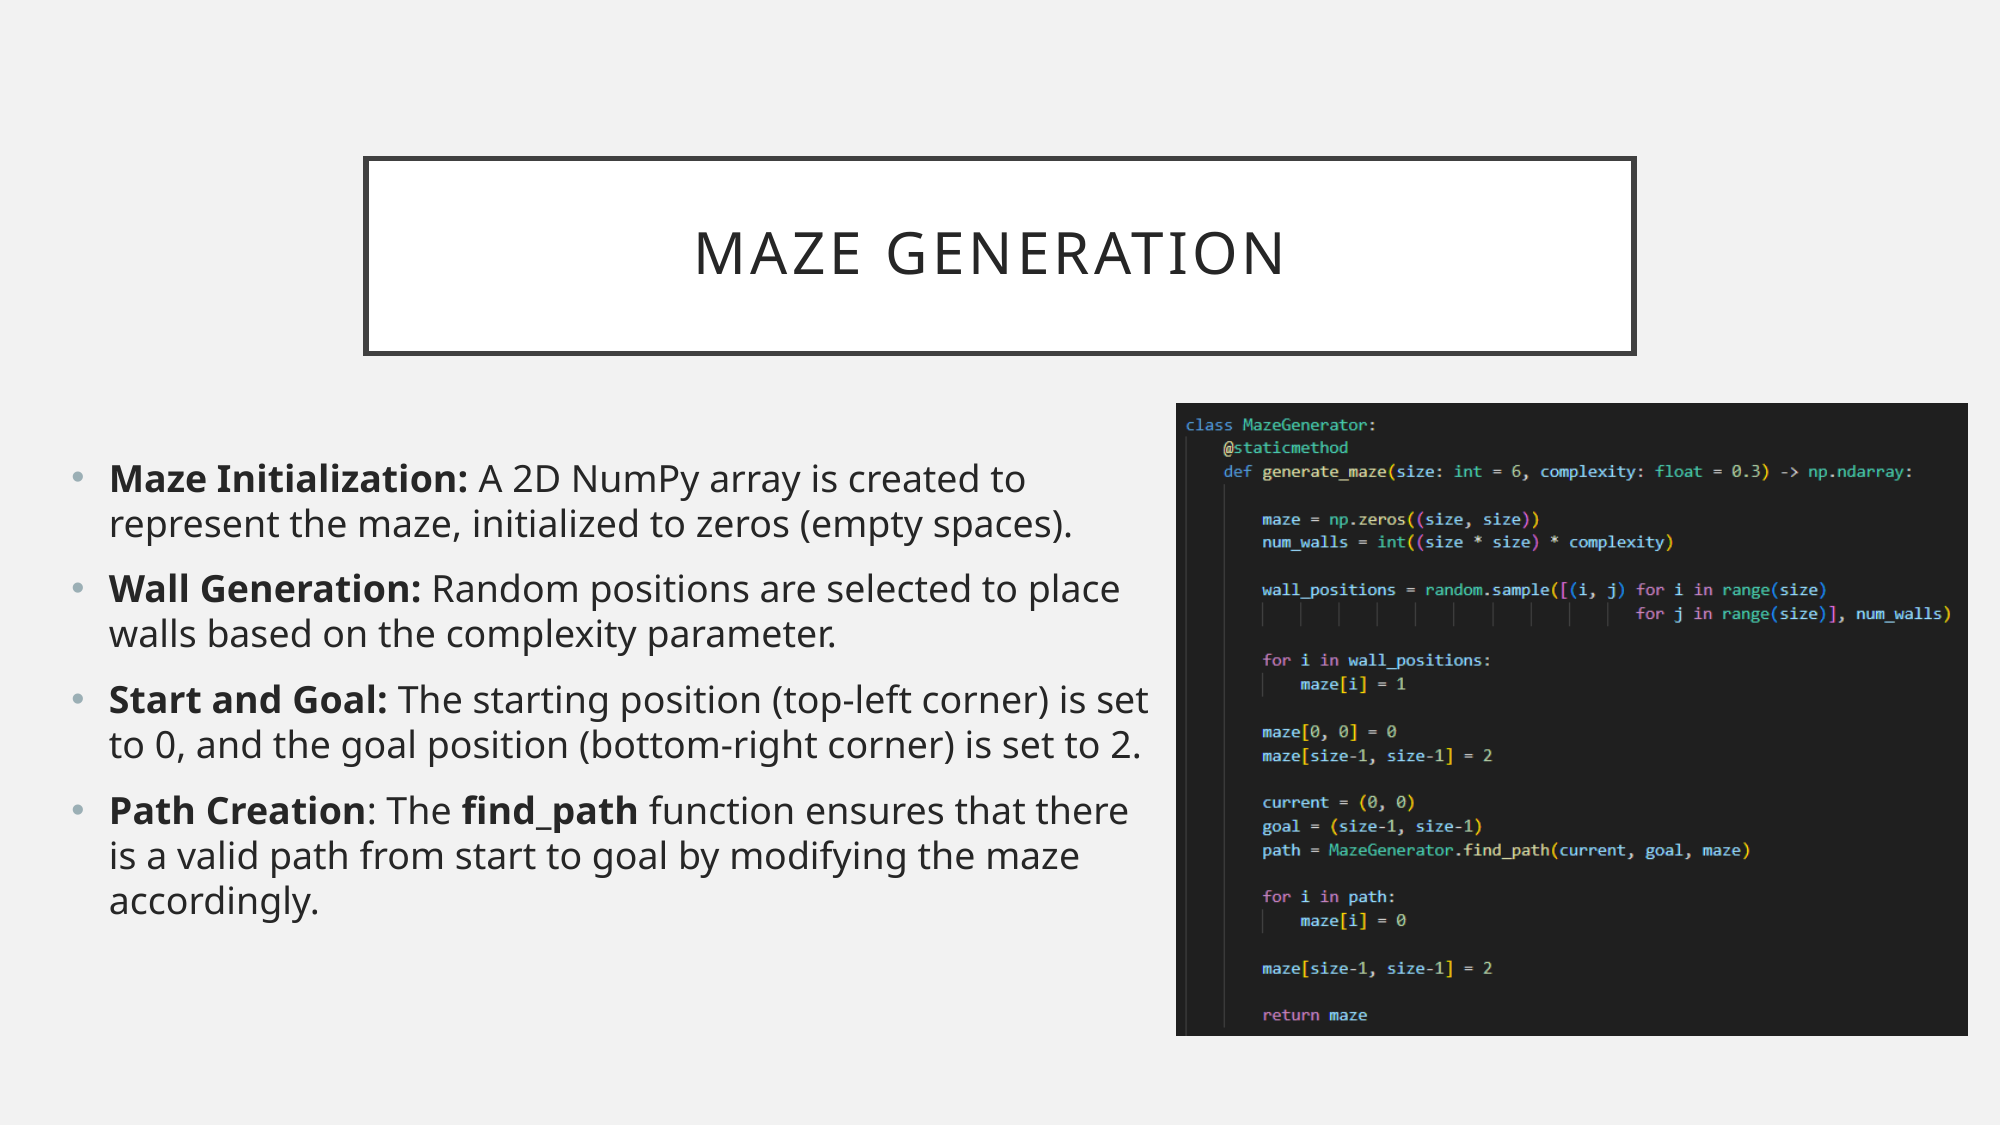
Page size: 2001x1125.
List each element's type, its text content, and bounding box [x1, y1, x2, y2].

list Maze Initialization: A 2D NumPy array is created to represent the maze, initialized to zeros (empty spaces). Wall Generation: Random positions are selected to place walls based on the complexity parameter. Start and Goal: The starting position (top-left corner) is set to 0, and the goal position (bottom-right corner) is set to 2. Path Creation: The find_path function ensures that there is a valid path from start to goal by modifying the maze accordingly. [56, 447, 1176, 1036]
picture [1176, 403, 1968, 1036]
title Maze Generation [363, 156, 1637, 356]
